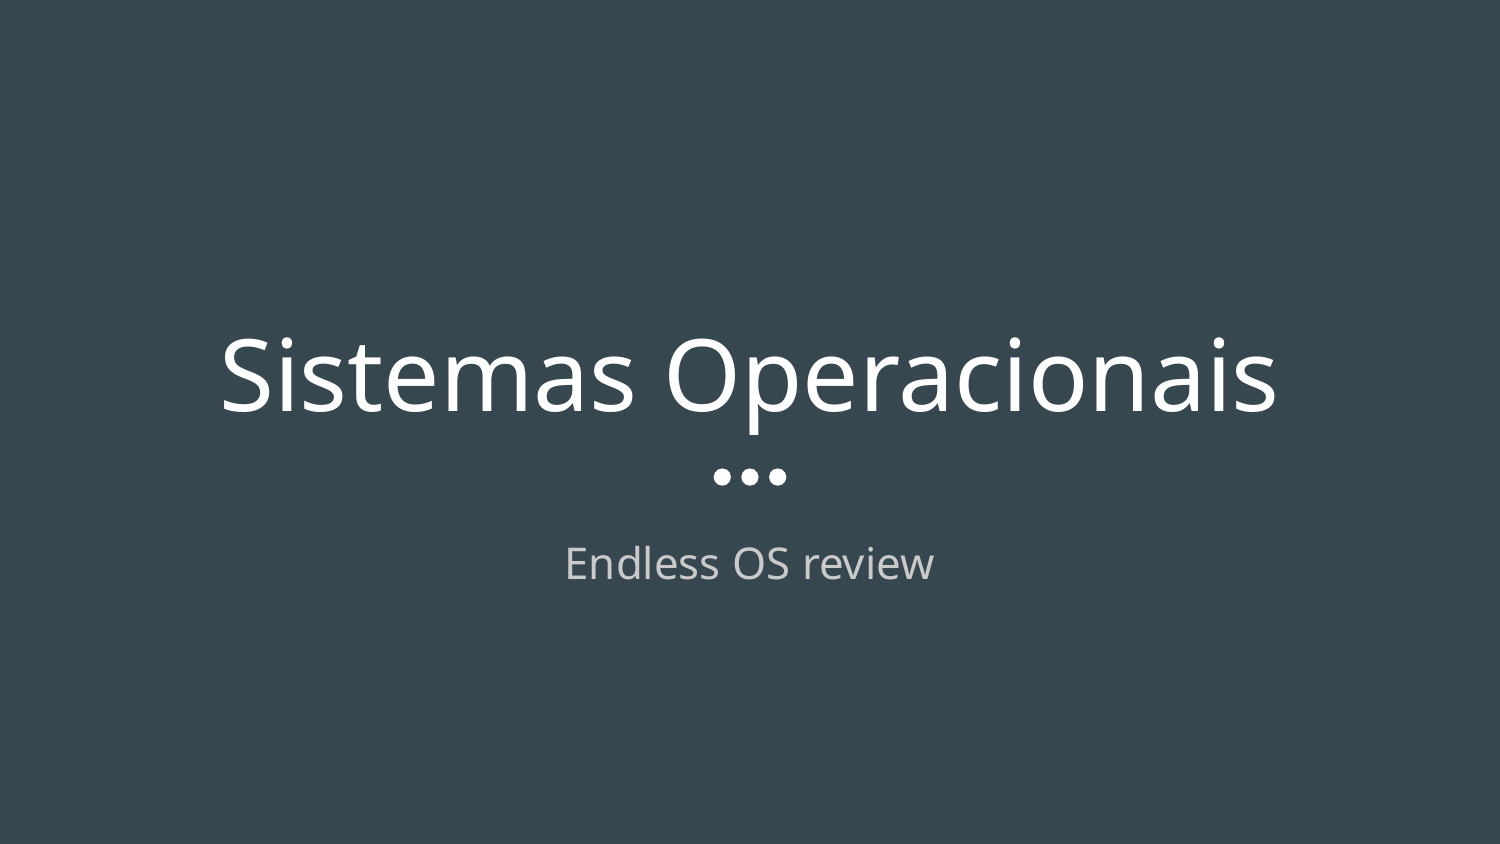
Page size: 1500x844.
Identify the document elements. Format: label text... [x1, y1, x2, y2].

title Sistemas Operacionais [110, 162, 1390, 447]
subtitle Endless OS review [110, 520, 1390, 651]
